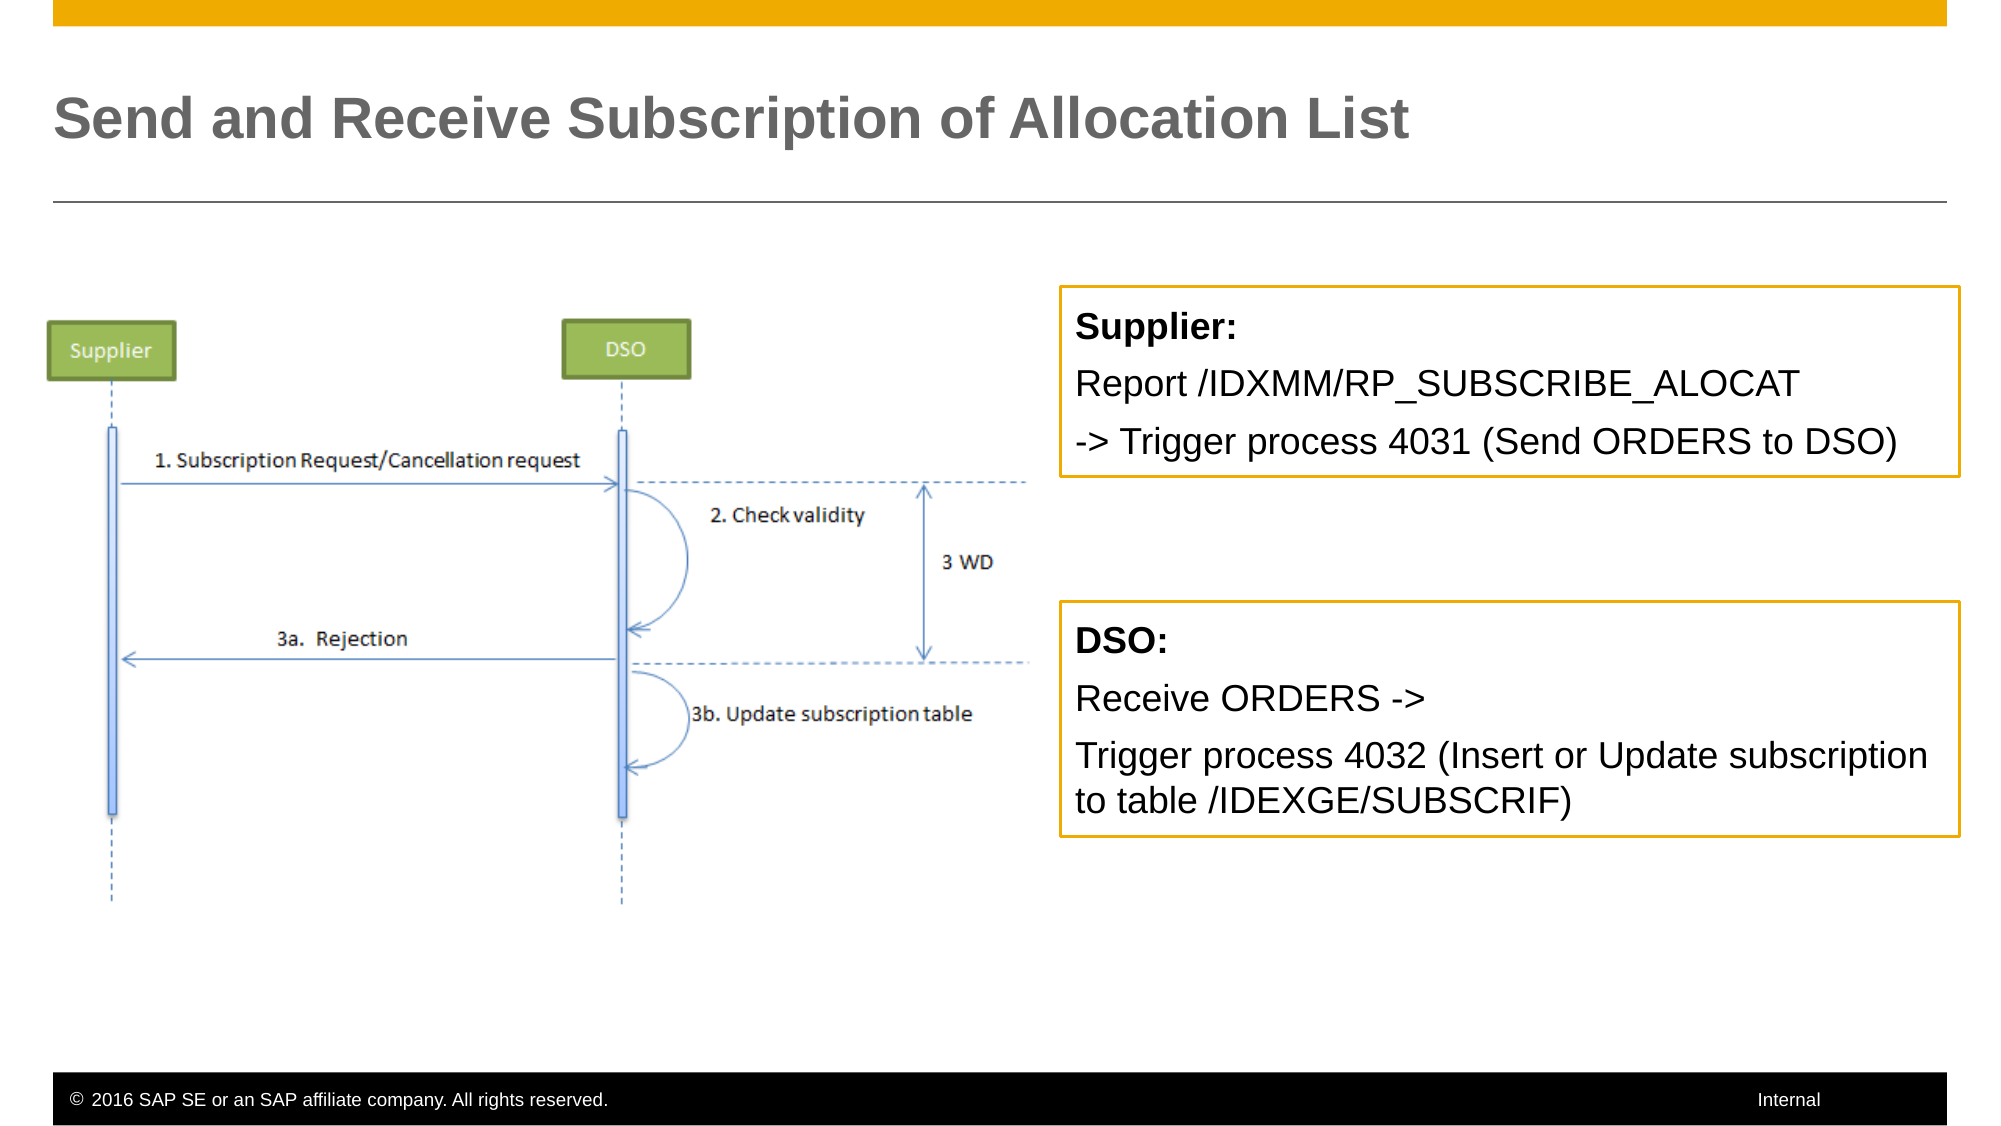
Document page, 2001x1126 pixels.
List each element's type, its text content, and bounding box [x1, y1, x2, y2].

picture [22, 286, 1061, 917]
text_box DSO: Receive ORDERS -> Trigger process 4032 (Insert or Update subscription to table /IDEXGE/SUBSCRIF) [1066, 600, 1961, 838]
title Send and Receive Subscription of Allocation List [53, 53, 1947, 178]
text_box Supplier: Report /IDXMM/RP_SUBSCRIBE_ALOCAT -> Trigger process 4031 (Send ORDERS to DSO) [1059, 285, 1961, 478]
